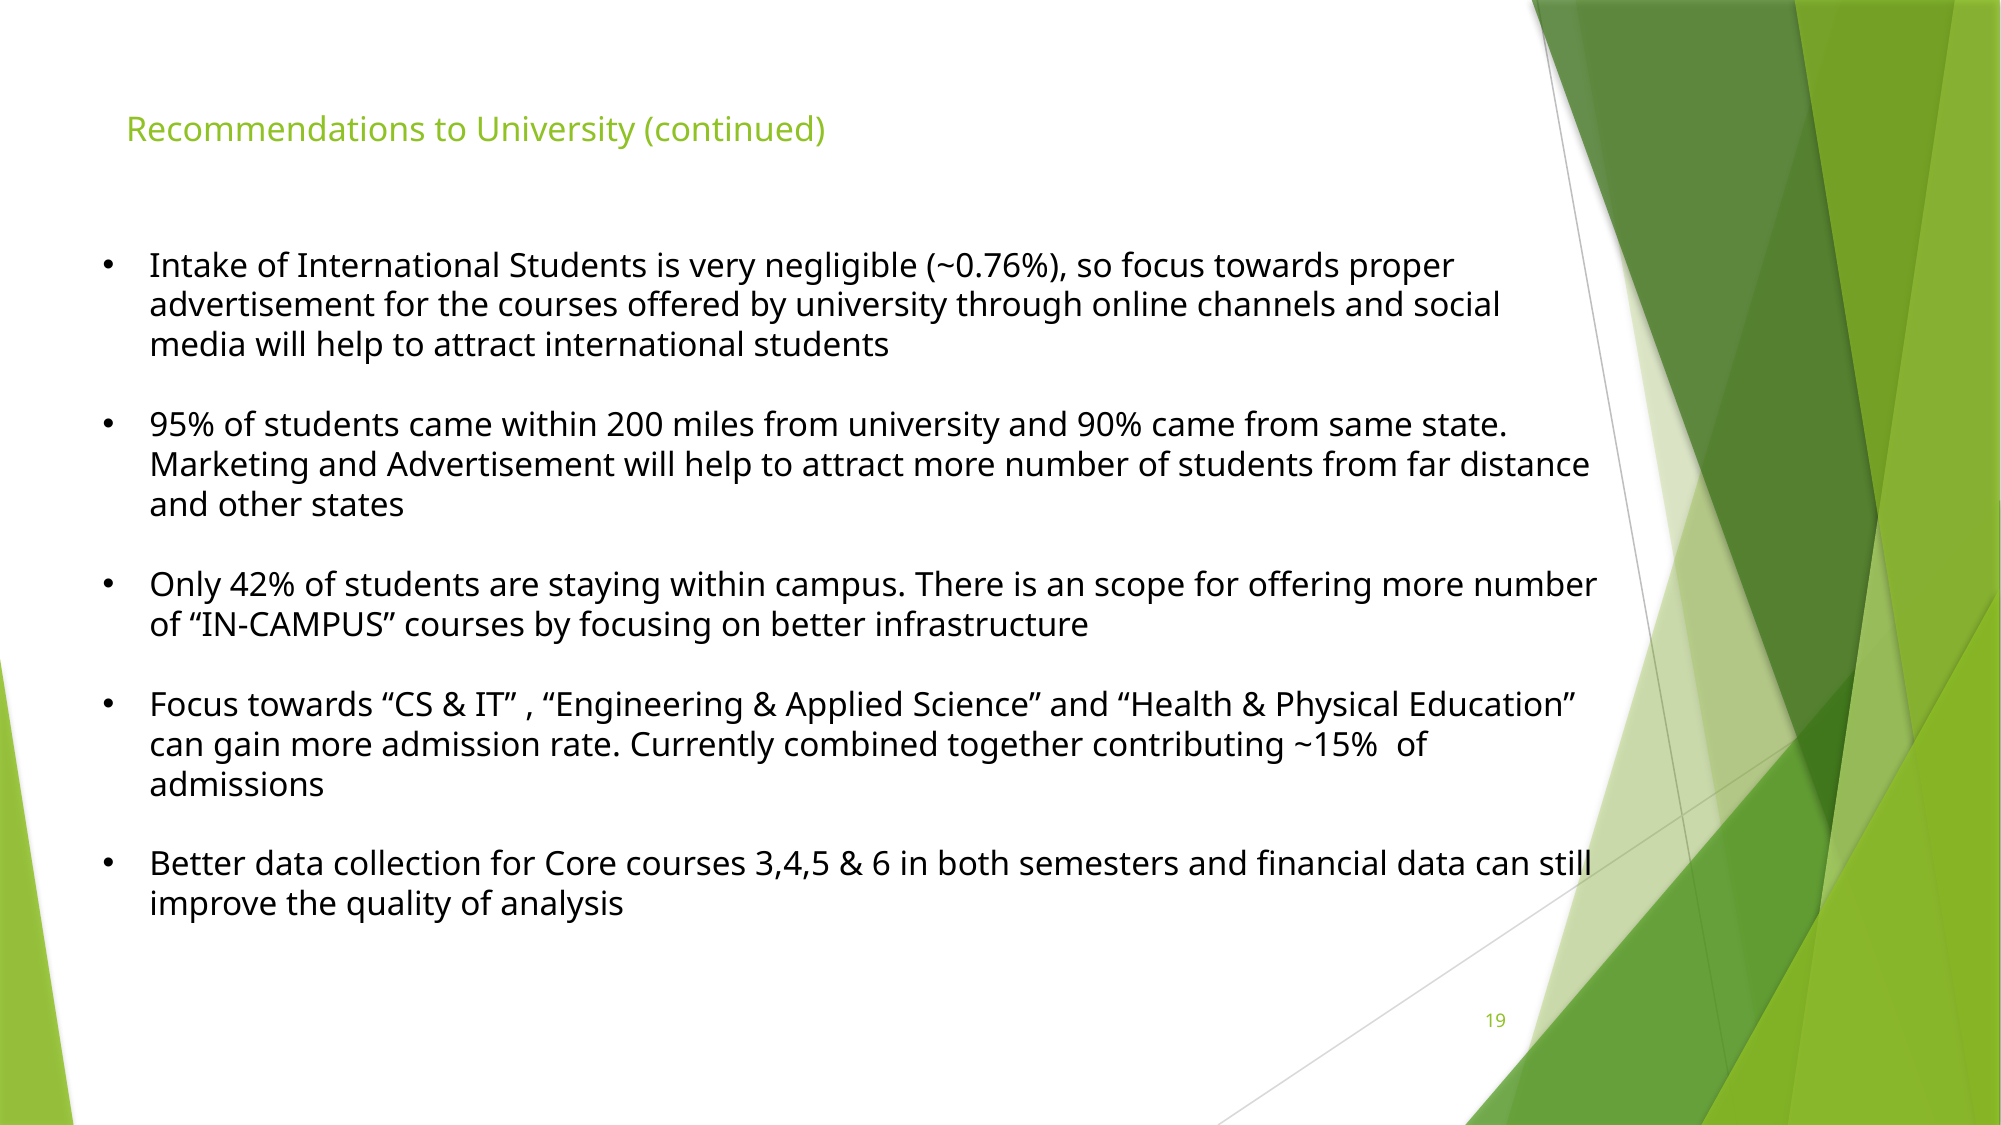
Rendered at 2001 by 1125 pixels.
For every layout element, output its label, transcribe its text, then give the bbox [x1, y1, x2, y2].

text_box Intake of International Students is very negligible (~0.76%), so focus towards proper advertisement for the courses offered by university through online channels and social media will help to attract international students 95% of students came within 200 miles from university and 90% came from same state. Marketing and Advertisement will help to attract more number of students from far distance and other states Only 42% of students are staying within campus. There is an scope for offering more number of “IN-CAMPUS” courses by focusing on better infrastructure Focus towards “CS & IT” , “Engineering & Applied Science” and “Health & Physical Education” can gain more admission rate. Currently combined together contributing ~15% of admissions Better data collection for Core courses 3,4,5 & 6 in both semesters and financial data can still improve the quality of analysis [87, 196, 1622, 1125]
slide_number 19 [1409, 991, 1522, 1051]
title Recommendations to University (continued) [111, 99, 1522, 196]
